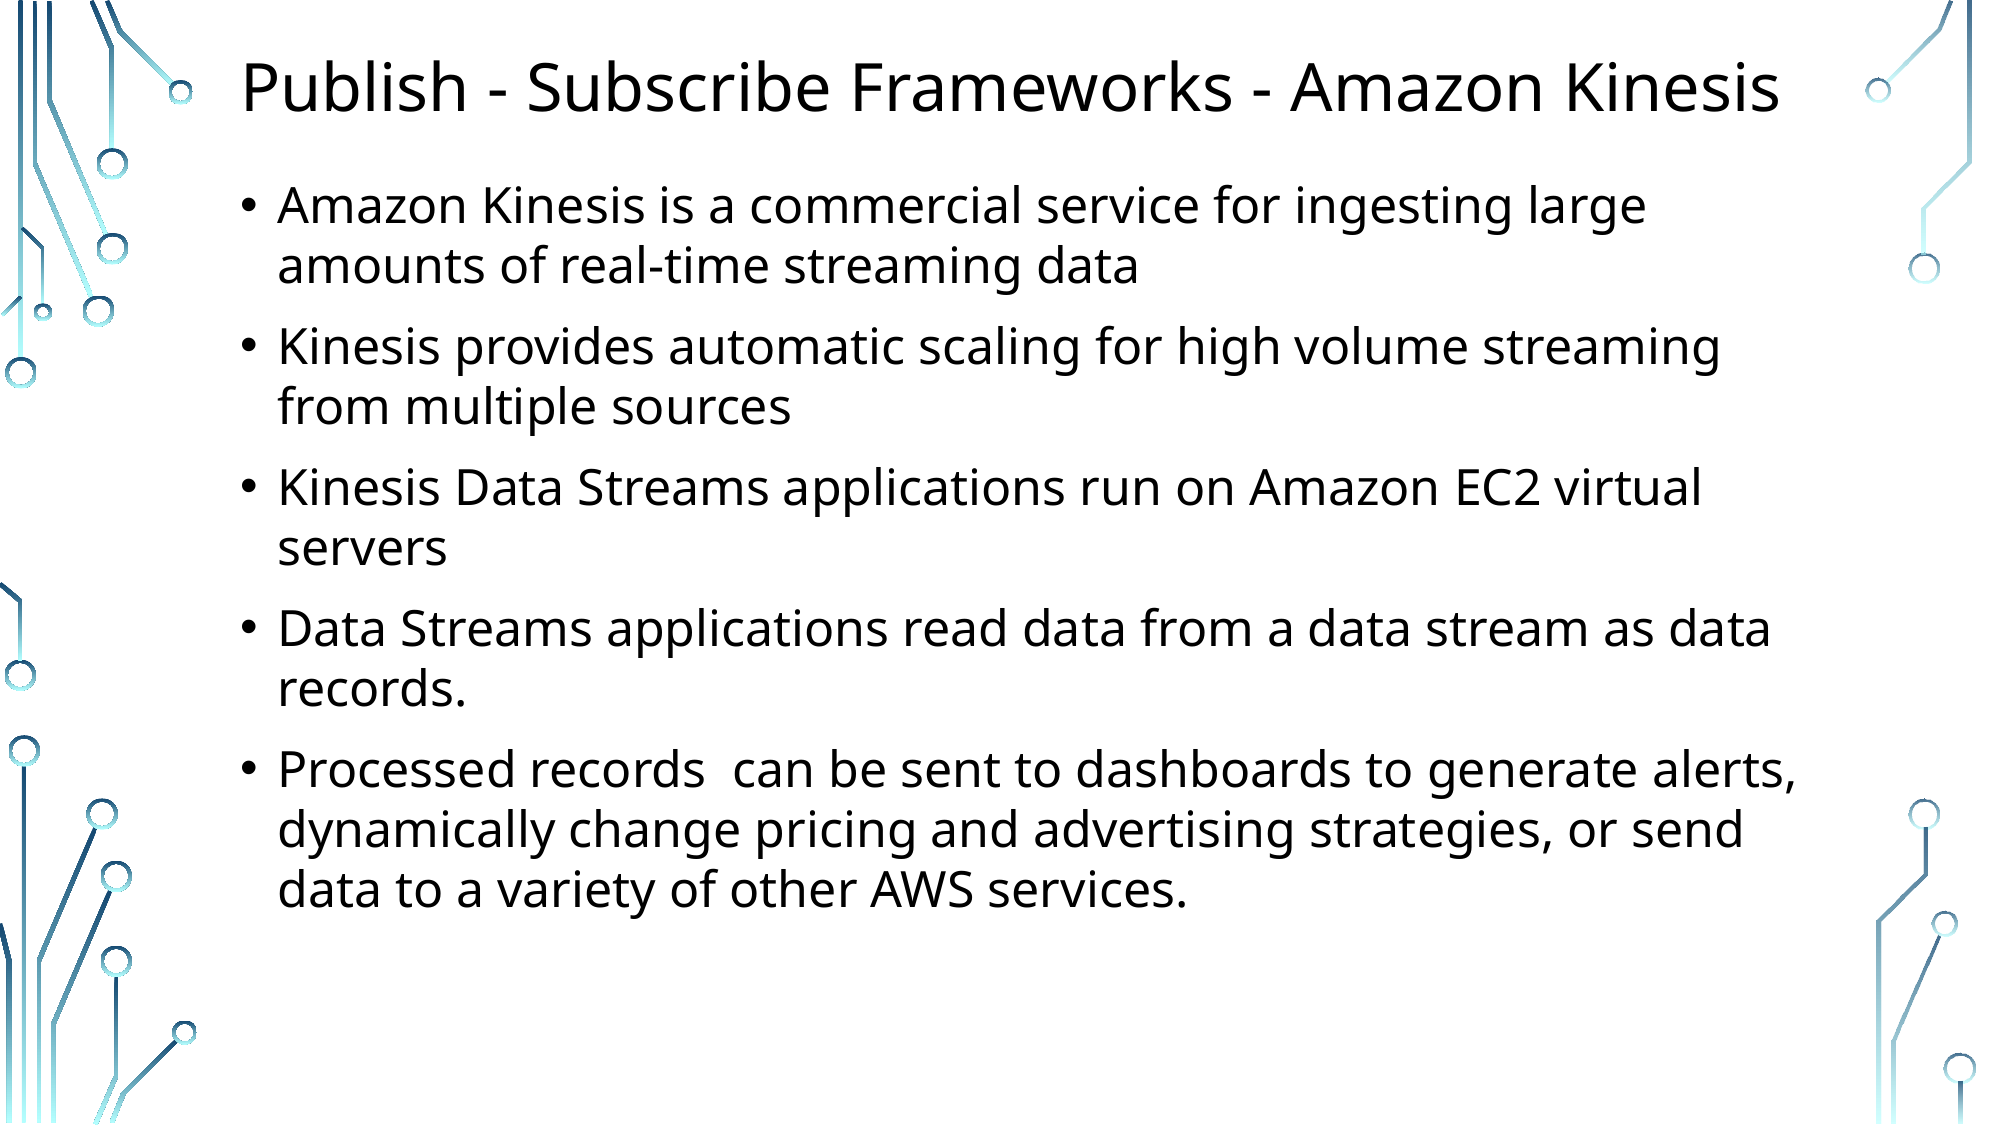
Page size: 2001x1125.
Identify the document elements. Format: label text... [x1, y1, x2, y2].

list Amazon Kinesis is a commercial service for ingesting large amounts of real-time streaming data Kinesis provides automatic scaling for high volume streaming from multiple sources Kinesis Data Streams applications run on Amazon EC2 virtual servers Data Streams applications read data from a data stream as data records. Processed records can be sent to dashboards to generate alerts, dynamically change pricing and advertising strategies, or send data to a variety of other AWS services. [225, 166, 1843, 1081]
title Publish - Subscribe Frameworks - Amazon Kinesis [225, 14, 1881, 167]
